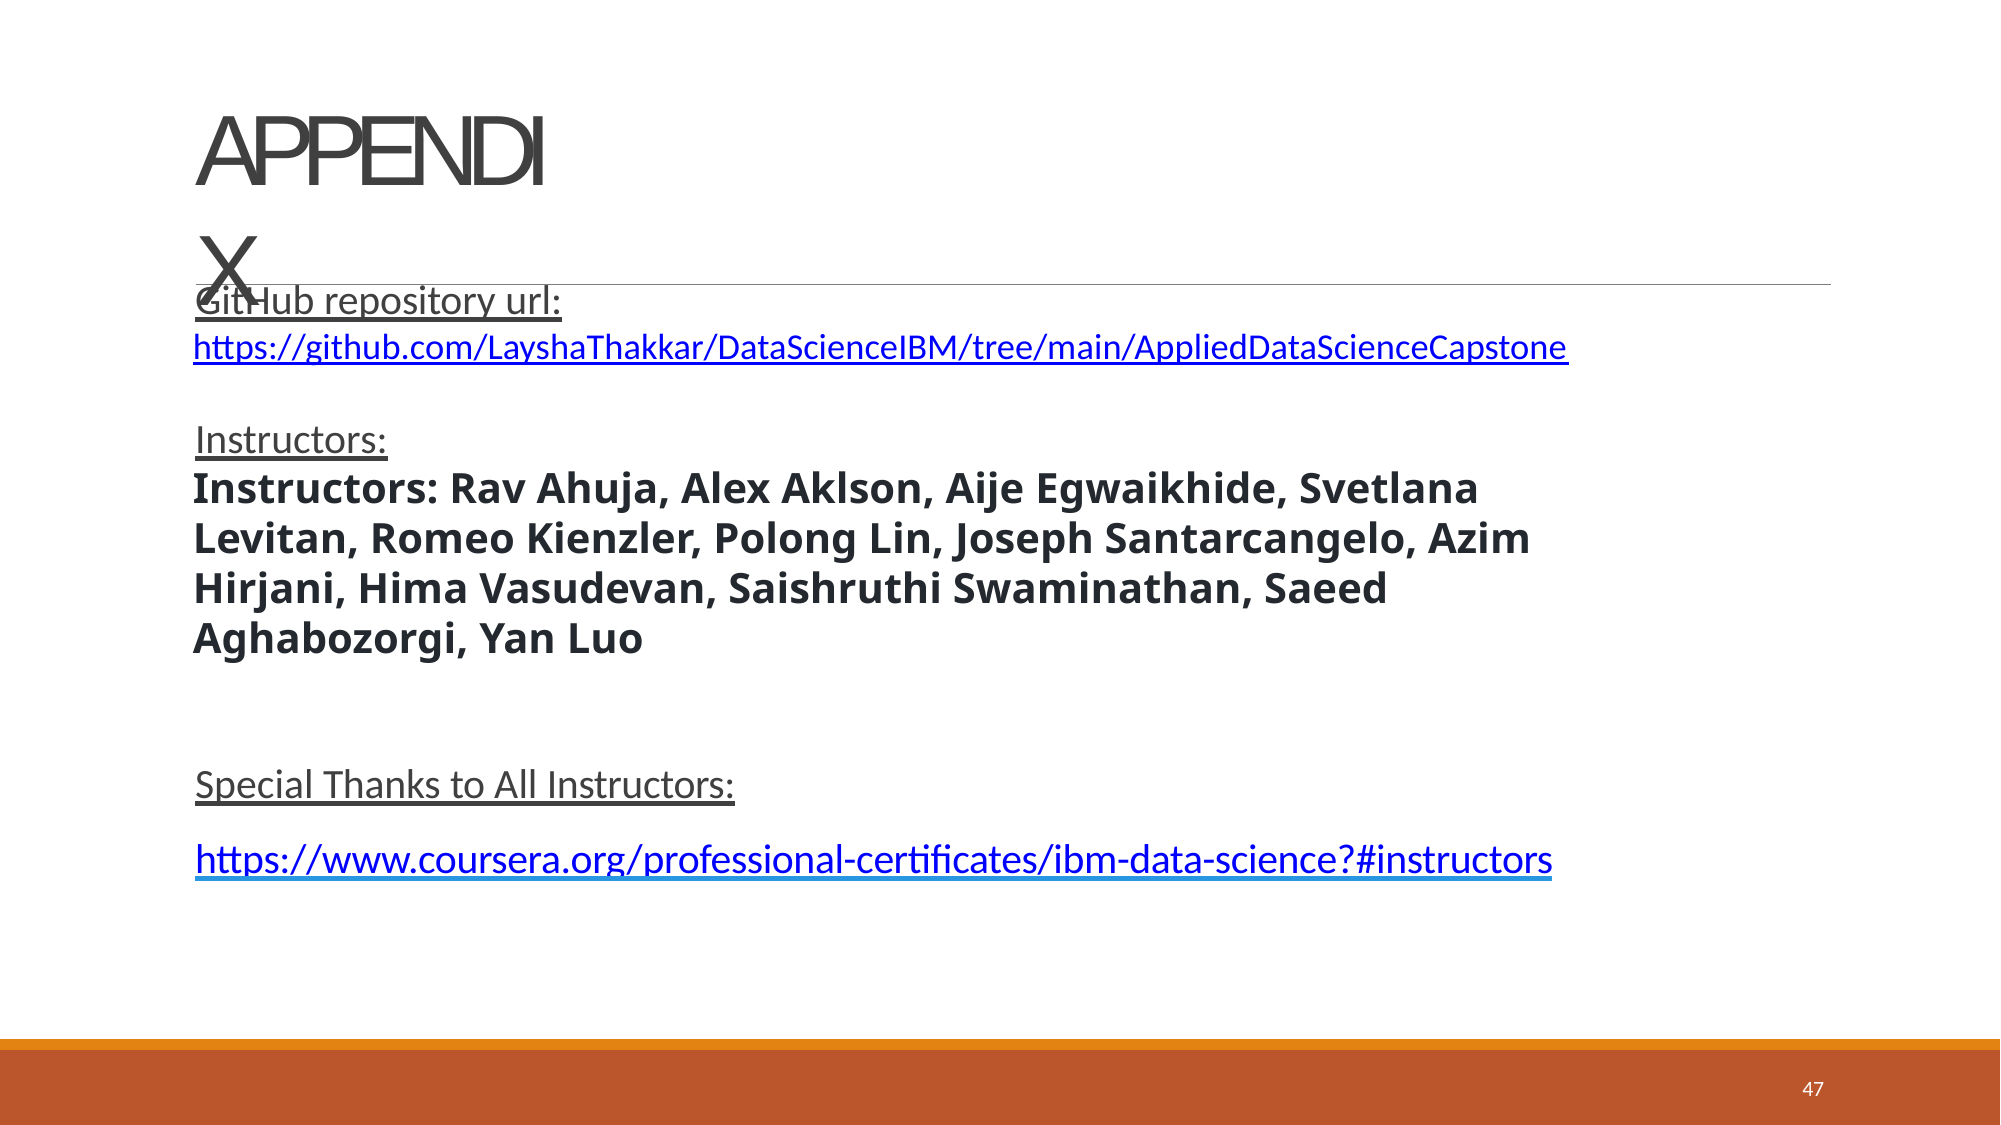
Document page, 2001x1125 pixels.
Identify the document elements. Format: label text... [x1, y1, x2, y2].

title APPENDIX [192, 83, 596, 245]
slide_number 47 [1795, 1077, 1831, 1125]
text_box GitHub repository url: https://github.com/LayshaThakkar/DataScienceIBM/tree/main/AppliedDataScienceCapstone Instructors: Instructors: Rav Ahuja, Alex Aklson, Aije Egwaikhide, Svetlana Levitan, Romeo Kienzler, Polong Lin, Joseph Santarcangelo, Azim Hirjani, Hima Vasudevan, Saishruthi Swaminathan, Saeed Aghabozorgi, Yan Luo Special Thanks to All Instructors: https://www.coursera.org/professional-certificates/ibm-data-science?#instructors [192, 245, 1571, 882]
